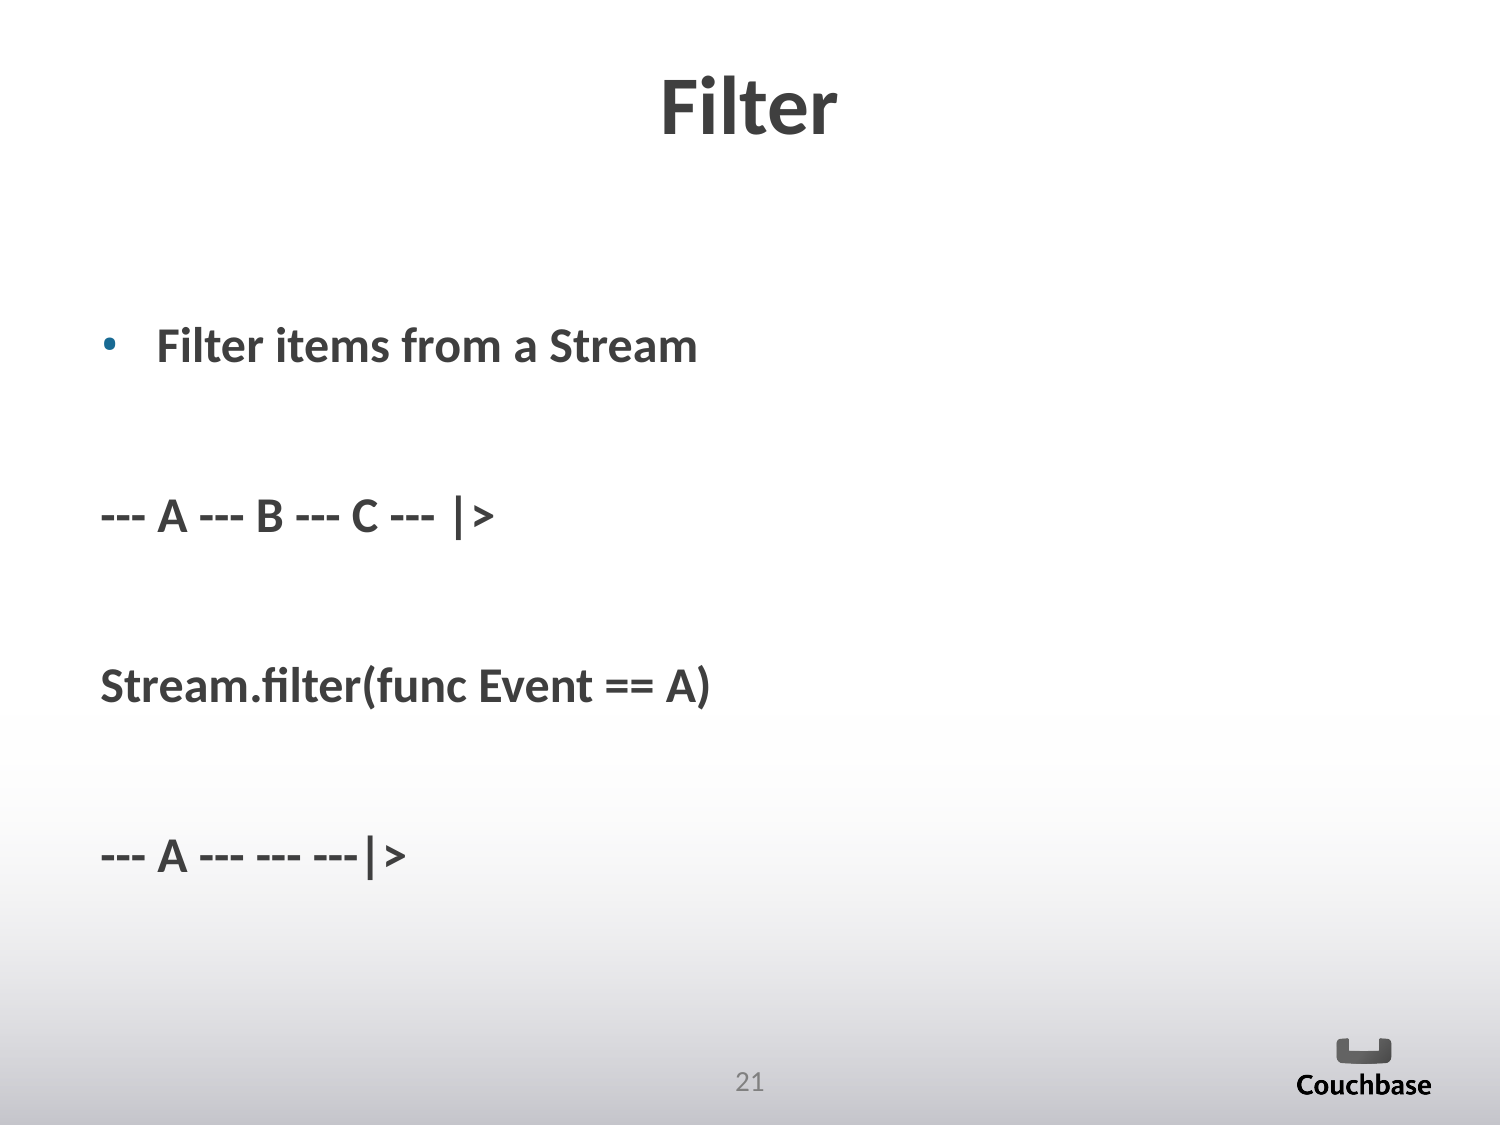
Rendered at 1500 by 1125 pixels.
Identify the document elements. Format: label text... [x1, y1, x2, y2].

title Filter [75, 62, 1425, 233]
list Filter items from a Stream --- A --- B --- C --- |> Stream.filter(func Event == A) --- A --- --- ---|> [100, 312, 1425, 1030]
picture [1277, 1016, 1451, 1116]
